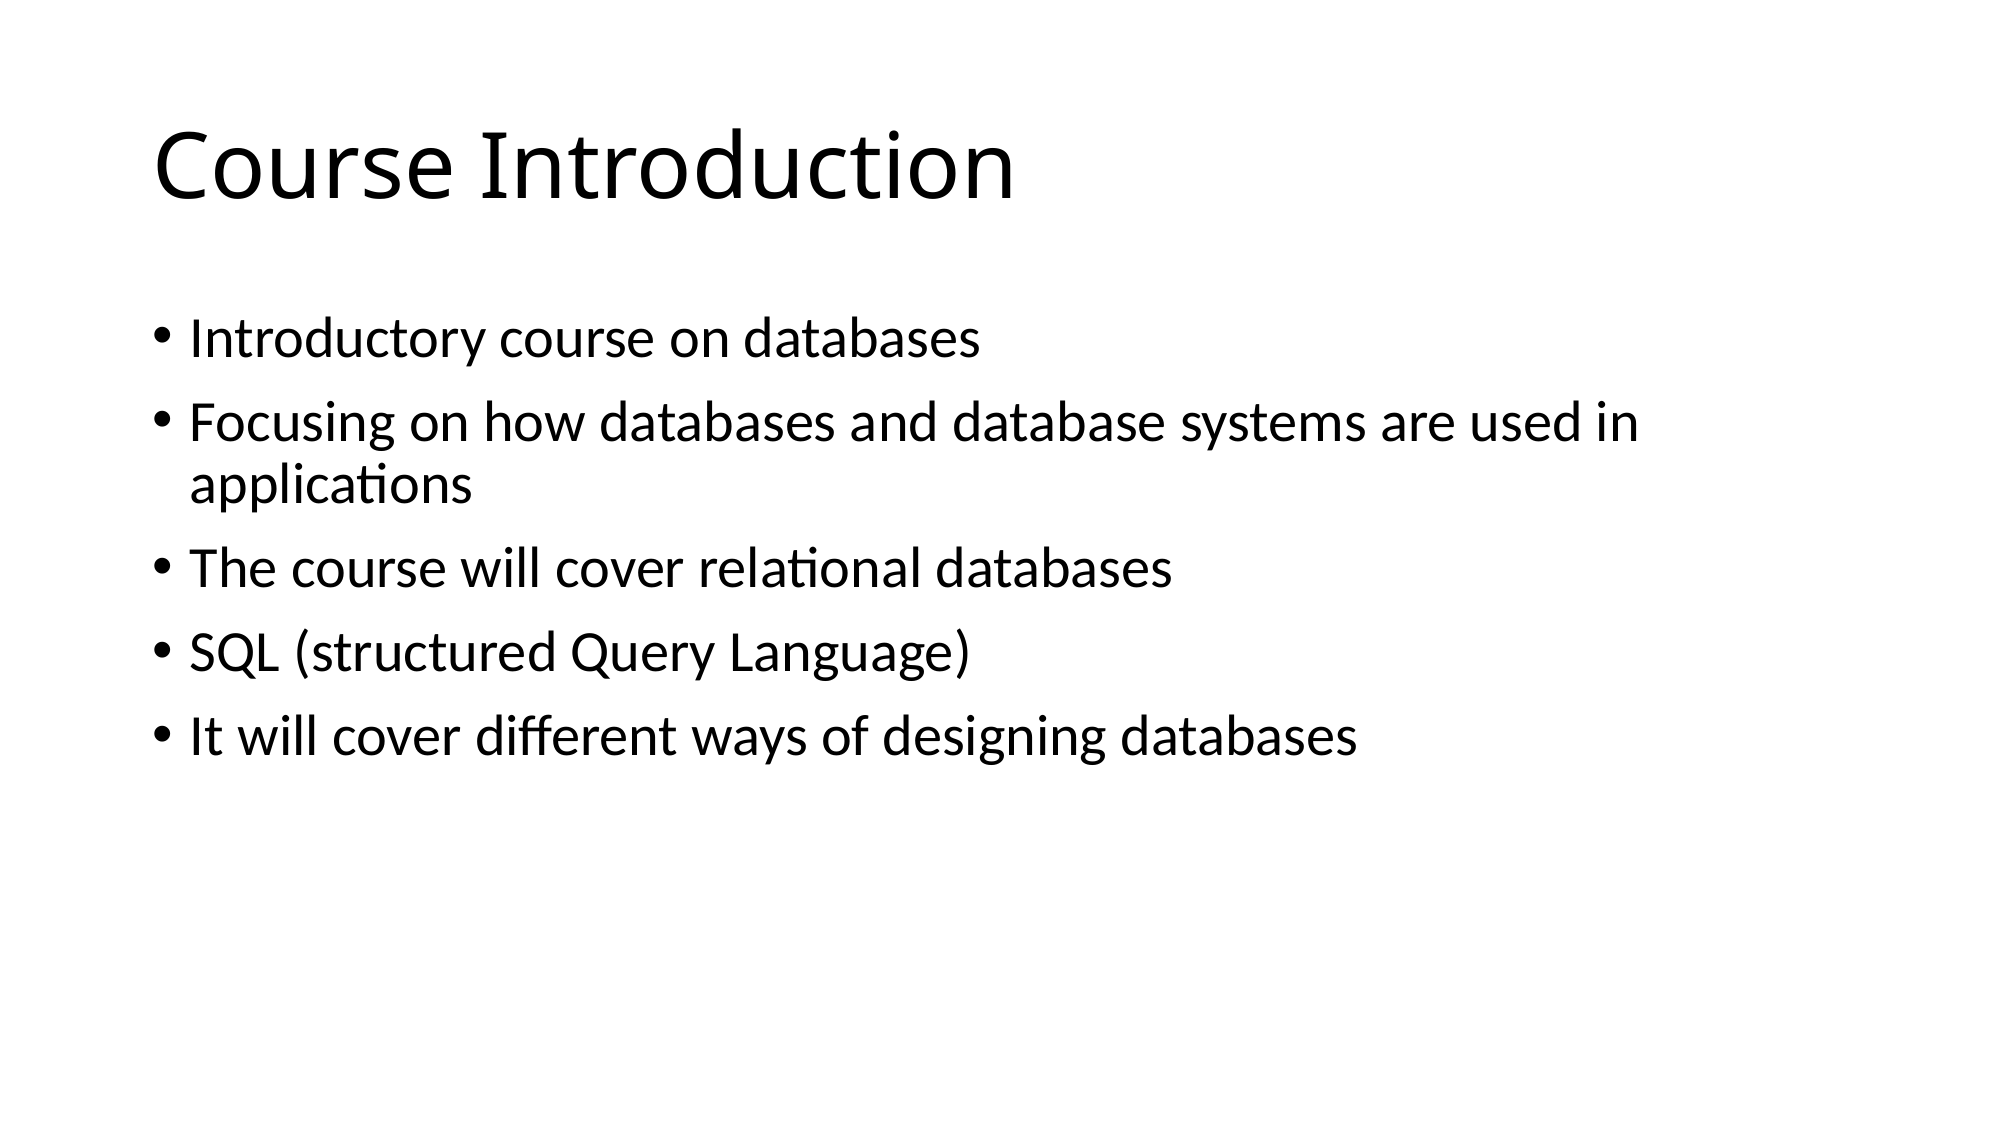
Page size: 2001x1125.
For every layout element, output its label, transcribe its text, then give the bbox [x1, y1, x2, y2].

list Introductory course on databases Focusing on how databases and database systems are used in applications The course will cover relational databases SQL (structured Query Language) It will cover different ways of designing databases [137, 299, 1863, 1014]
title Course Introduction [137, 59, 1863, 278]
